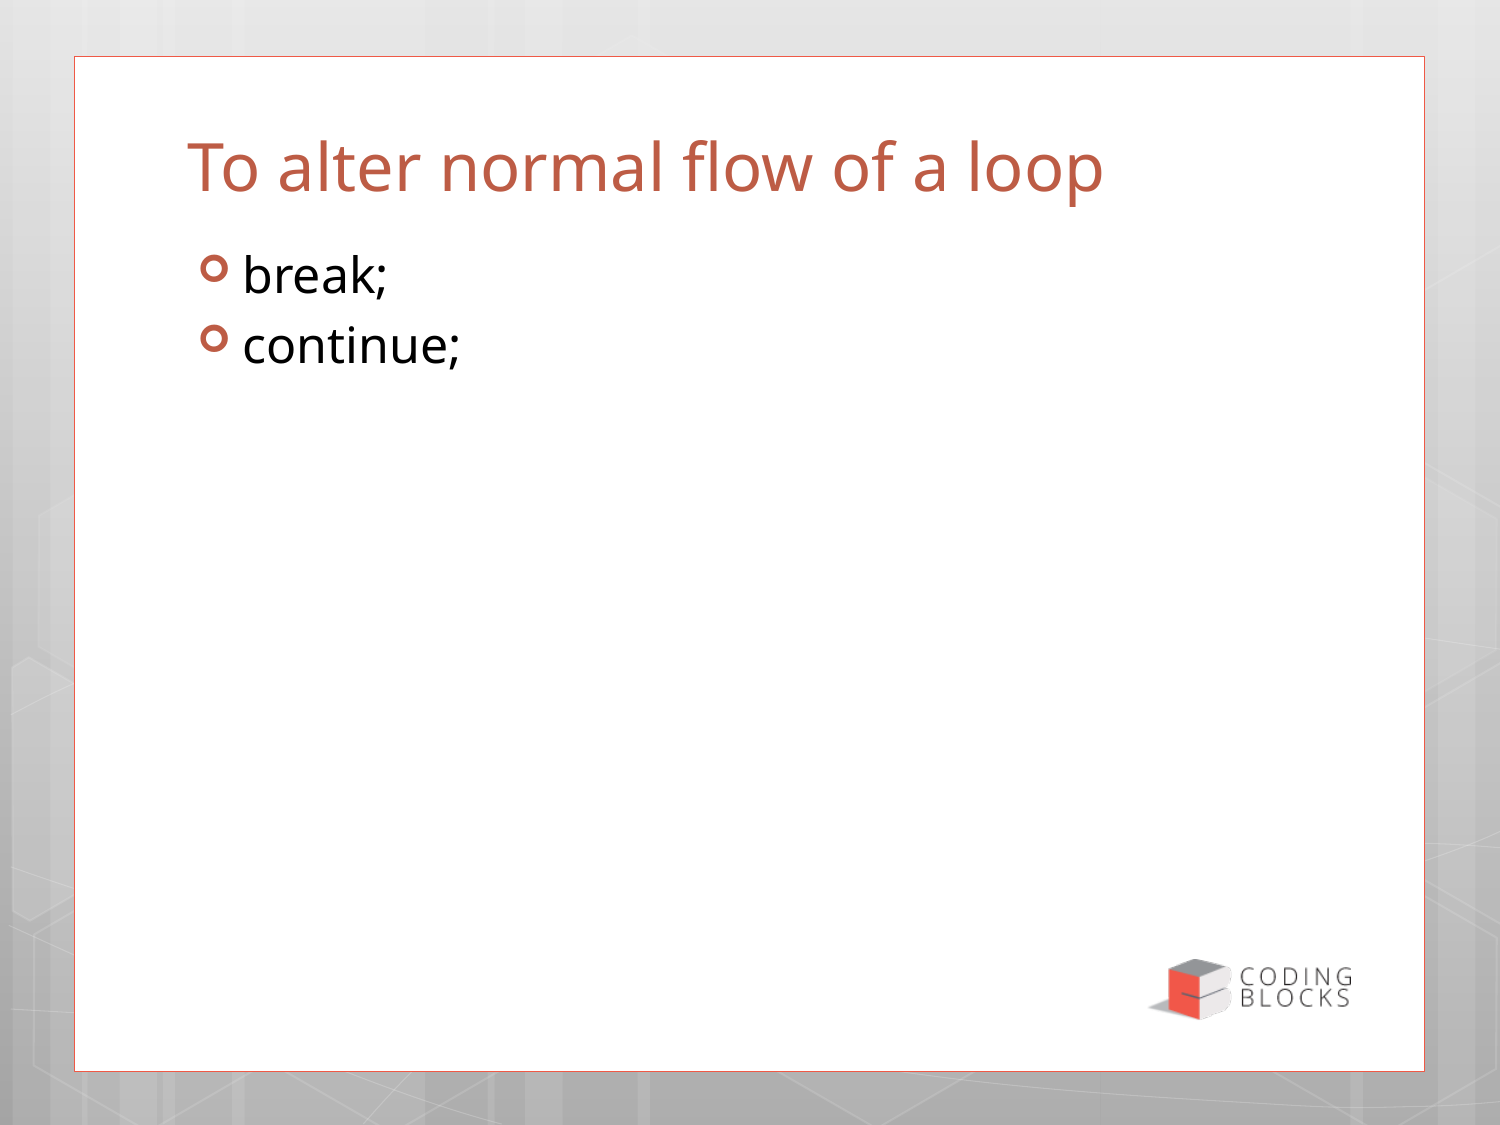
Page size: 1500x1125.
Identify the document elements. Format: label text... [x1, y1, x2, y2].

picture [1146, 959, 1351, 1021]
title To alter normal flow of a loop [172, 118, 1352, 213]
list break; continue; [171, 236, 1351, 957]
